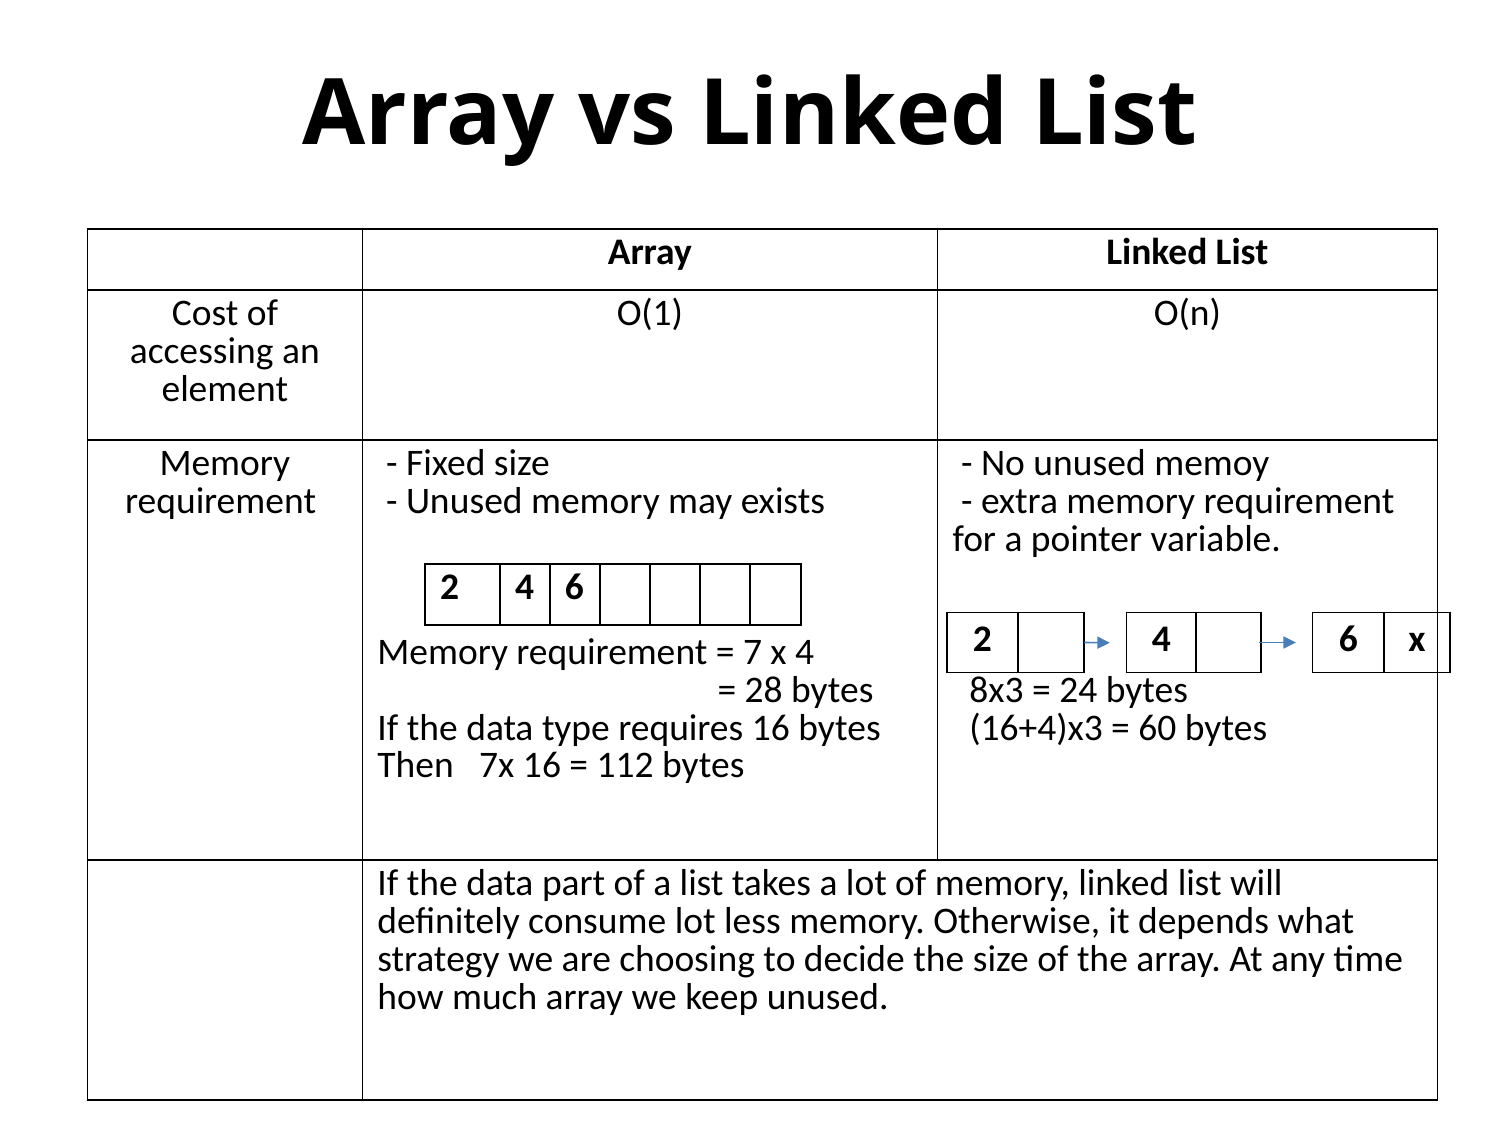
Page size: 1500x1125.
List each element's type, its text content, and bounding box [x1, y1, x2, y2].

table_header [651, 565, 699, 624]
table_header [701, 565, 749, 624]
table_header x [1385, 613, 1449, 672]
table_header [88, 230, 362, 289]
table_cell If the data part of a list takes a lot of memory, linked list will definitely consume lot less memory. Otherwise, it depends what strategy we are choosing to decide the size of the array. At any time how much array we keep unused. [363, 861, 1437, 1099]
table_header [1197, 613, 1260, 672]
table_header [1019, 613, 1083, 672]
table_cell O(1) [363, 291, 937, 439]
table_cell - Fixed size - Unused memory may exists Memory requirement = 7 x 4 = 28 bytes If the data type requires 16 bytes Then 7x 16 = 112 bytes [363, 441, 937, 859]
table_header Linked List [938, 230, 1437, 289]
table_header [601, 565, 649, 624]
table_header [751, 565, 800, 624]
table_cell Cost of accessing an element [88, 291, 362, 439]
table_cell O(n) [938, 291, 1437, 439]
table_header 2 [948, 613, 1017, 672]
table_cell [88, 861, 362, 1099]
table_header 4 [501, 565, 549, 624]
table_header Array [363, 230, 937, 289]
text_box [31, 174, 1469, 310]
table_header 6 [551, 565, 599, 624]
table_header 6 [1313, 613, 1383, 672]
text_box Array vs Linked List [74, 45, 1425, 174]
table_cell Memory requirement [88, 441, 362, 859]
table_cell - No unused memoy - extra memory requirement for a pointer variable. 8x3 = 24 bytes (16+4)x3 = 60 bytes [938, 441, 1437, 859]
table_header 2 [426, 565, 499, 624]
table_header 4 [1127, 613, 1195, 672]
